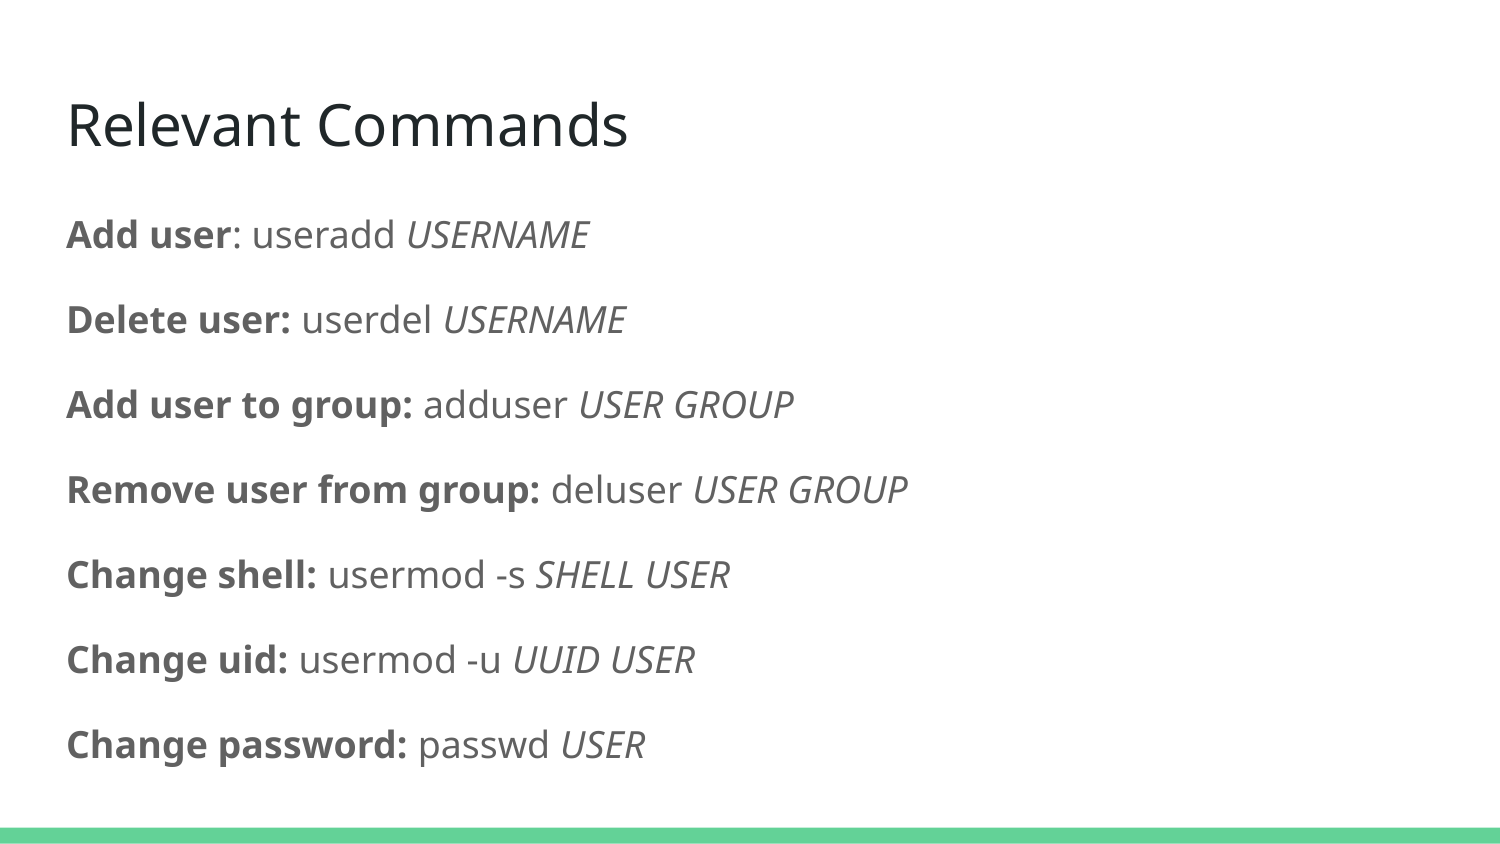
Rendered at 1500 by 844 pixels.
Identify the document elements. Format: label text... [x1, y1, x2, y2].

title Relevant Commands [51, 72, 1449, 167]
list Add user: useradd USERNAME Delete user: userdel USERNAME Add user to group: adduser USER GROUP Remove user from group: deluser USER GROUP Change shell: usermod -s SHELL USER Change uid: usermod -u UUID USER Change password: passwd USER [51, 189, 1449, 750]
